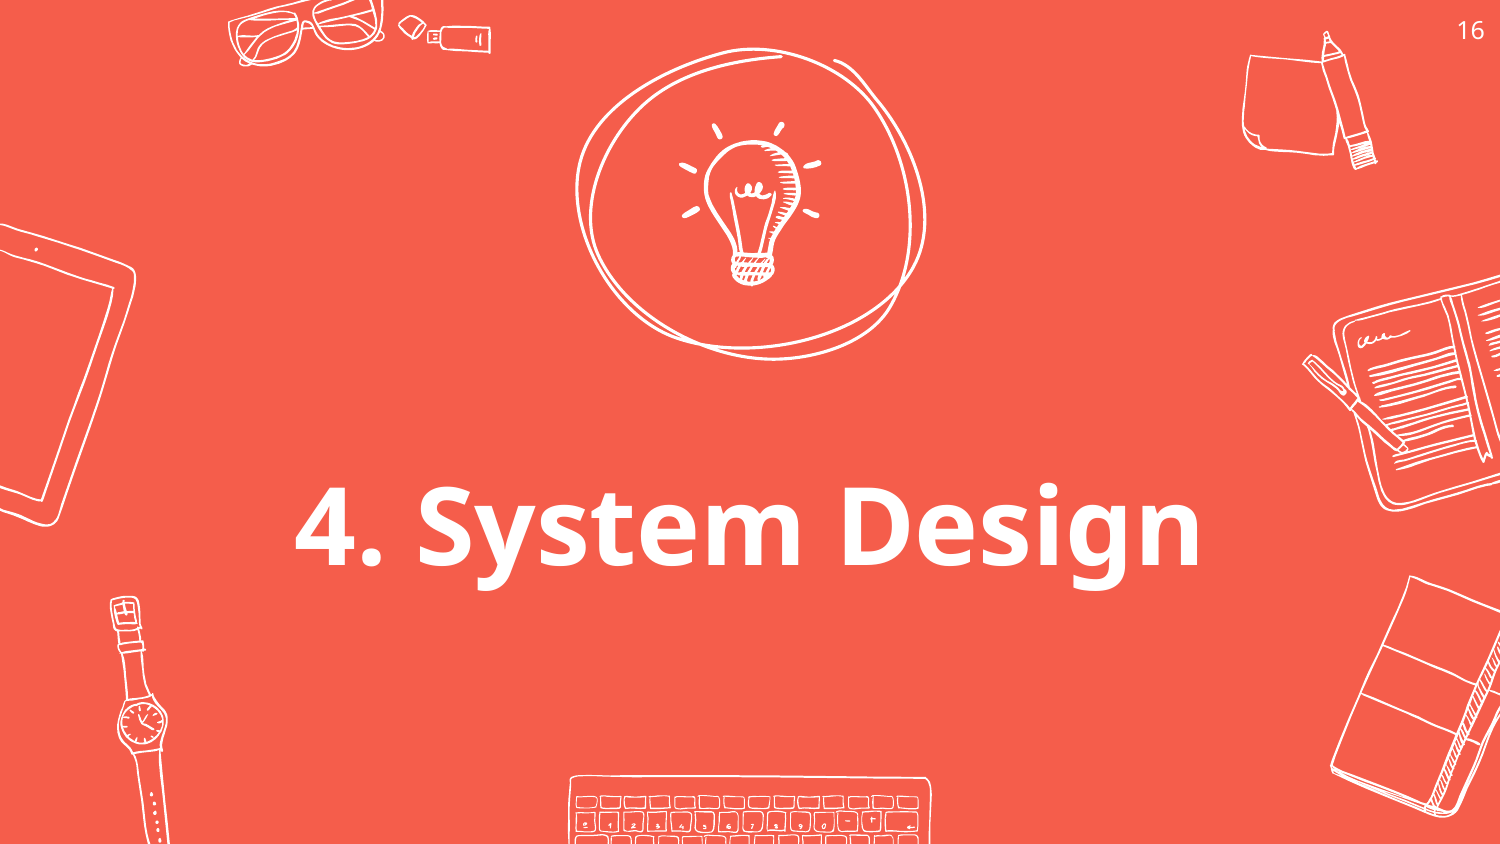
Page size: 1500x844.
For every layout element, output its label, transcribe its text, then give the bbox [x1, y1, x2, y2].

text_box [773, 121, 785, 137]
text_box [703, 140, 801, 287]
text_box [679, 162, 697, 174]
text_box [802, 208, 820, 219]
text_box [803, 160, 822, 169]
text_box [576, 49, 925, 360]
text_box [711, 123, 723, 140]
title 4. System Design [225, 449, 1275, 602]
text_box [681, 206, 700, 219]
slide_number 16 [1435, 0, 1500, 53]
